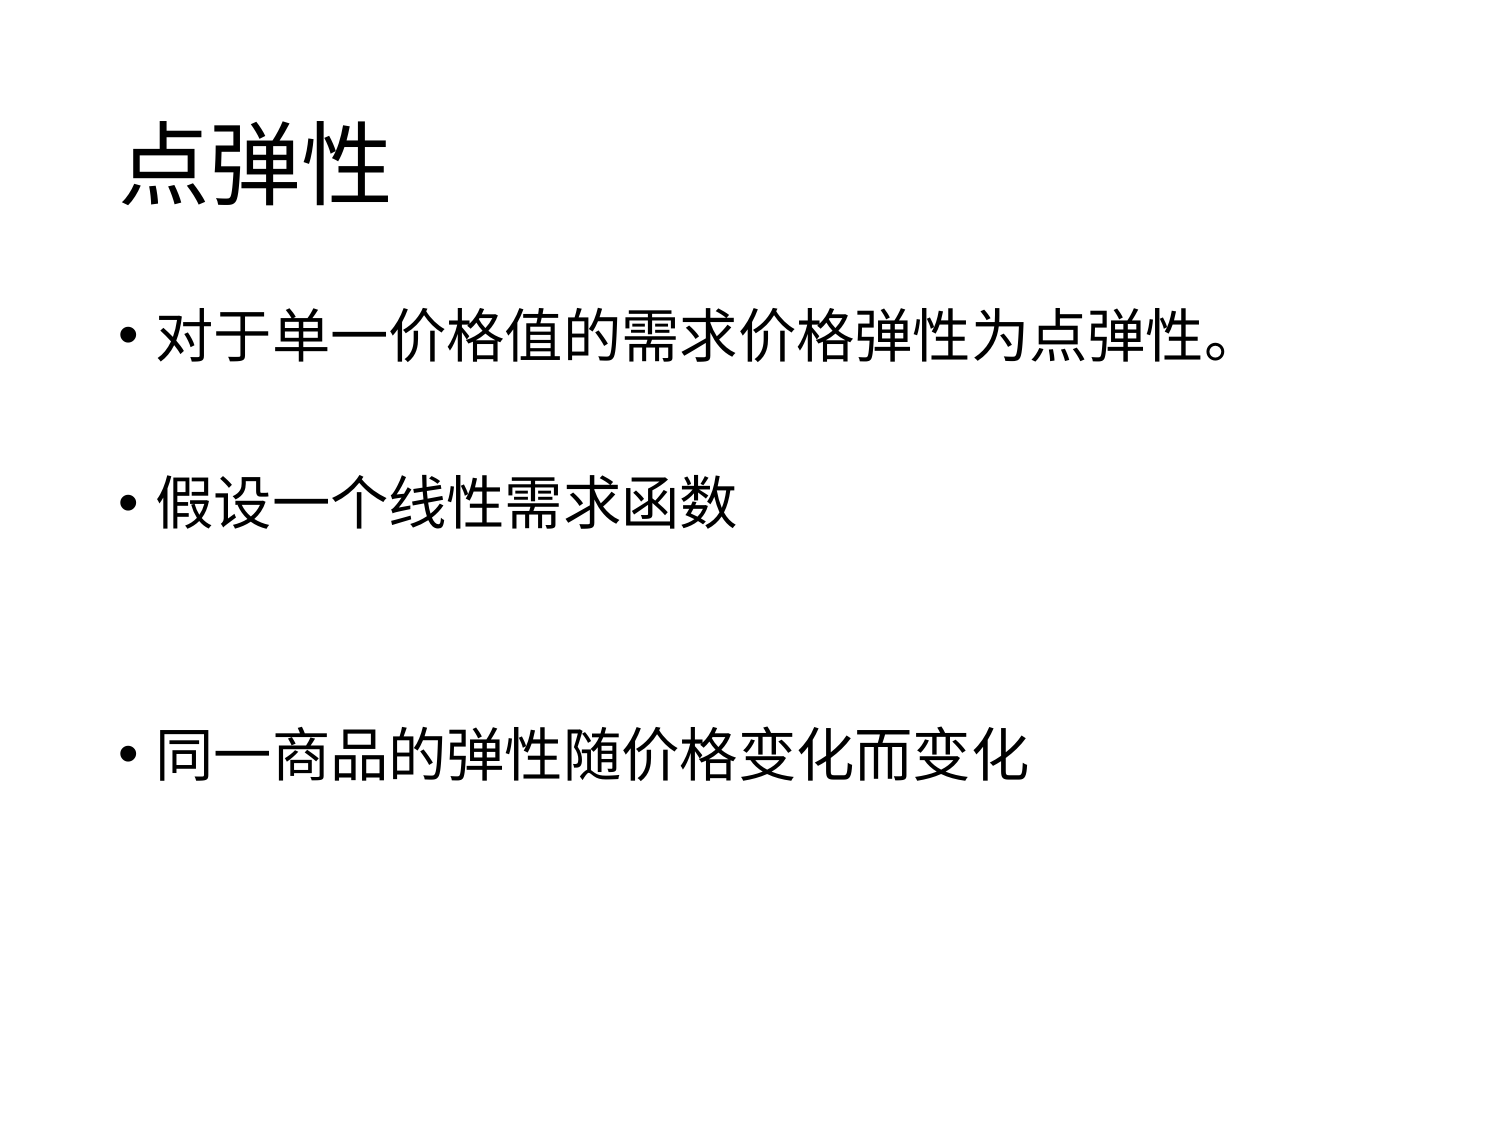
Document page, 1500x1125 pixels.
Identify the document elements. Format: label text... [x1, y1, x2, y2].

title 点弹性 [103, 59, 1397, 278]
